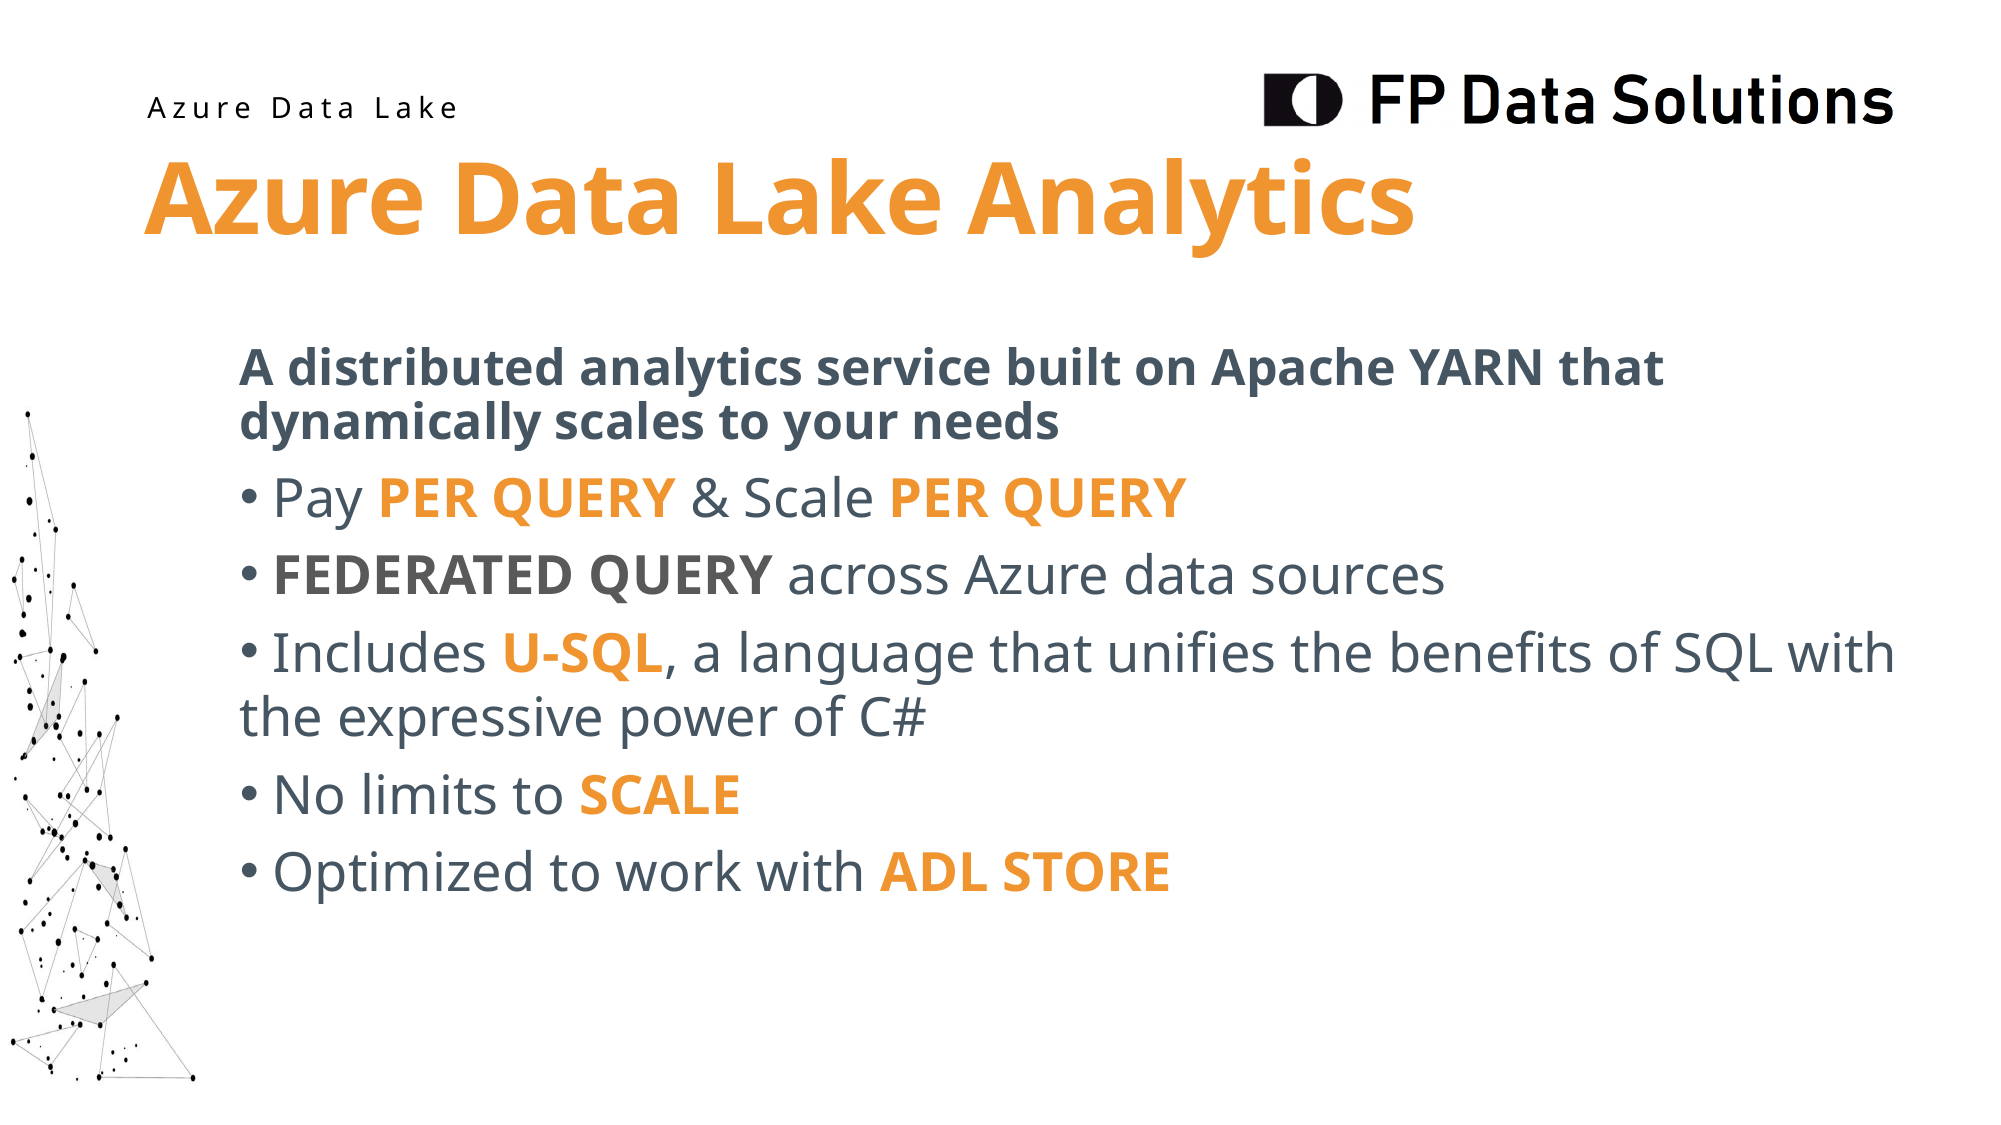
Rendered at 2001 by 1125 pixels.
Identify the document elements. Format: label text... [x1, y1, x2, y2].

text_box A distributed analytics service built on Apache YARN that dynamically scales to your needs Pay PER QUERY & Scale PER QUERY FEDERATED QUERY across Azure data sources Includes U-SQL, a language that unifies the benefits of SQL with the expressive power of C# No limits to SCALE Optimized to work with ADL STORE [224, 335, 1944, 964]
picture [0, 398, 205, 1093]
list Azure Data Lake Analytics [129, 140, 1688, 298]
picture [1257, 64, 1898, 133]
